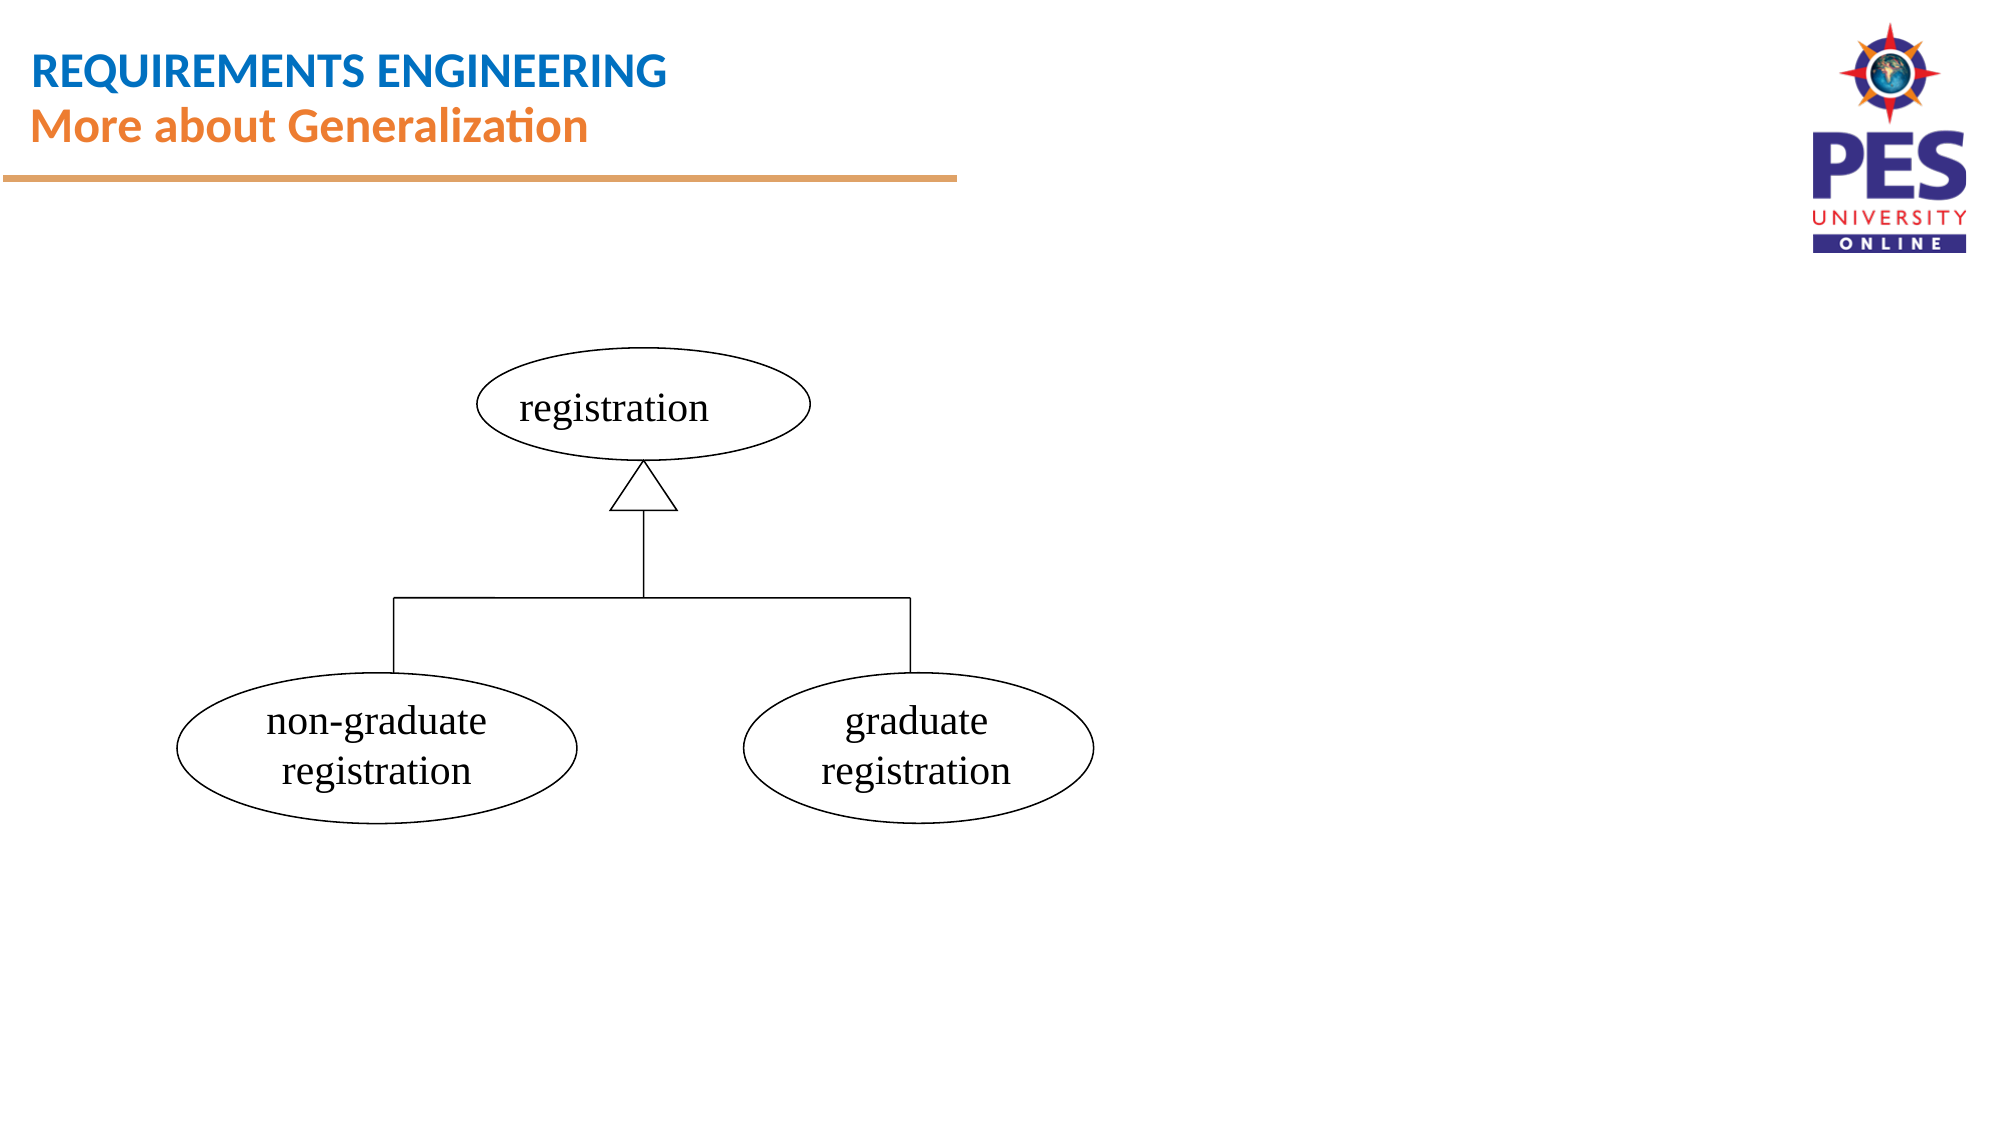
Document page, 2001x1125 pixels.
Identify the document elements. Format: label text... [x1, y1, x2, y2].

title More about Generalization [14, 59, 1740, 192]
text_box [176, 347, 1094, 824]
picture [1813, 22, 1967, 253]
